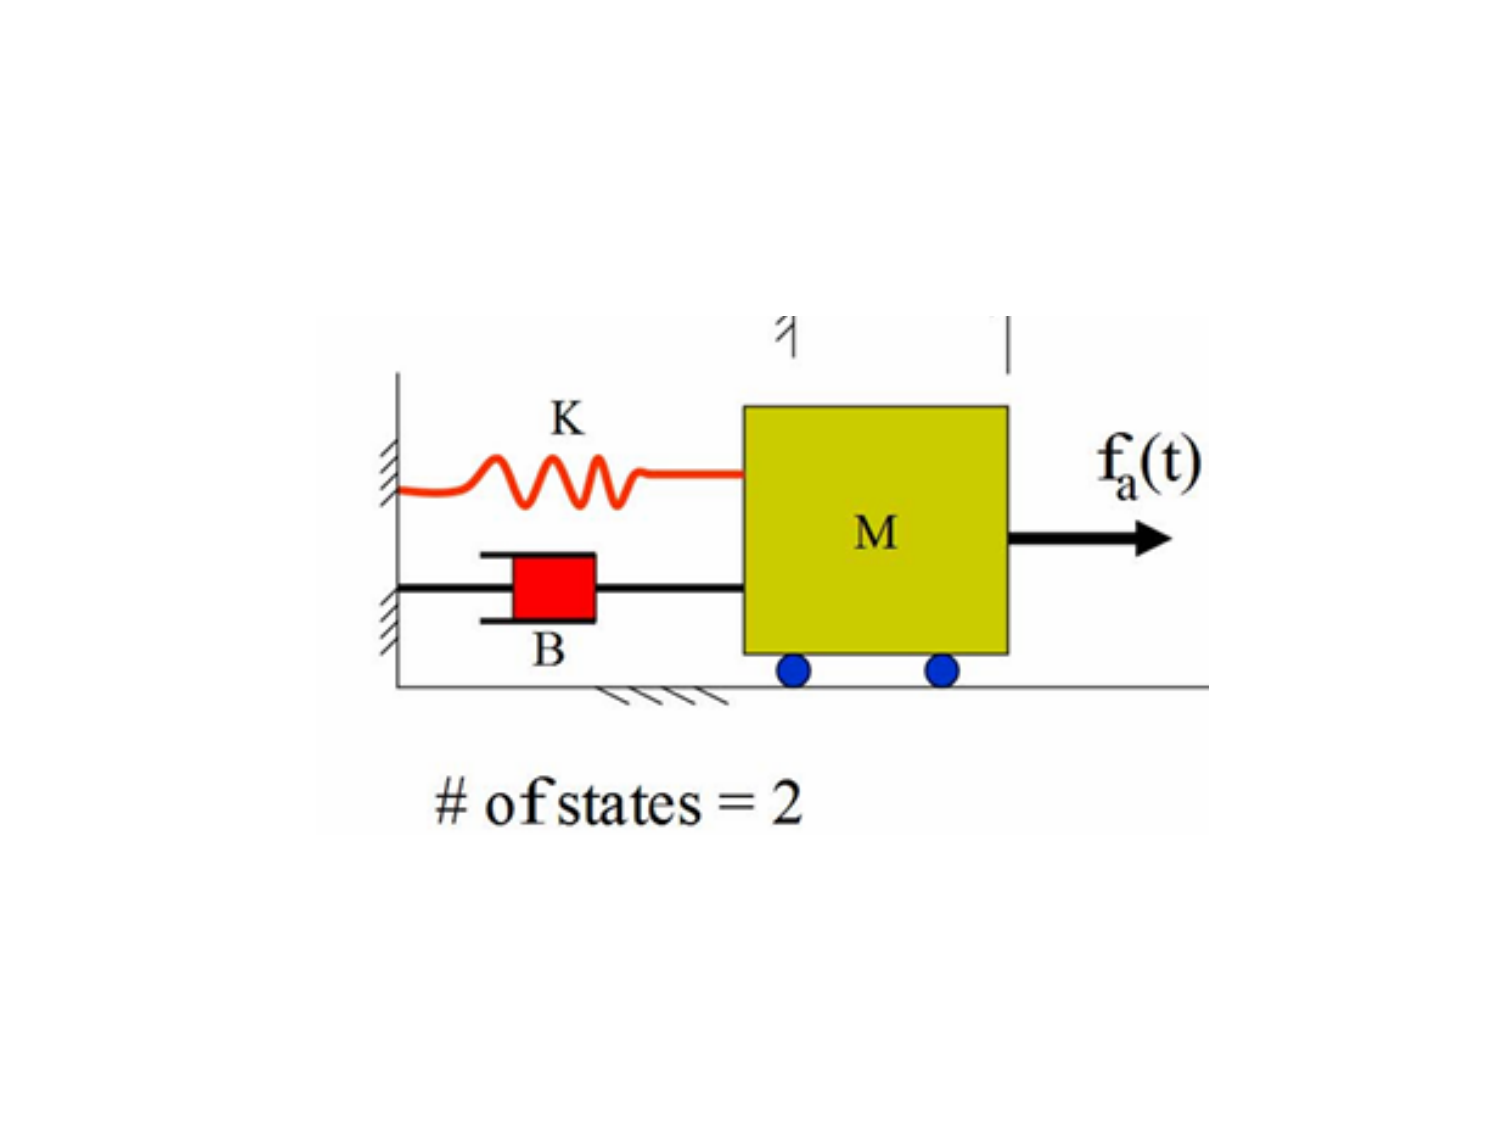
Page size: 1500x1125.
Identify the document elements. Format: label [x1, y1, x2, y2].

picture [316, 316, 1210, 835]
